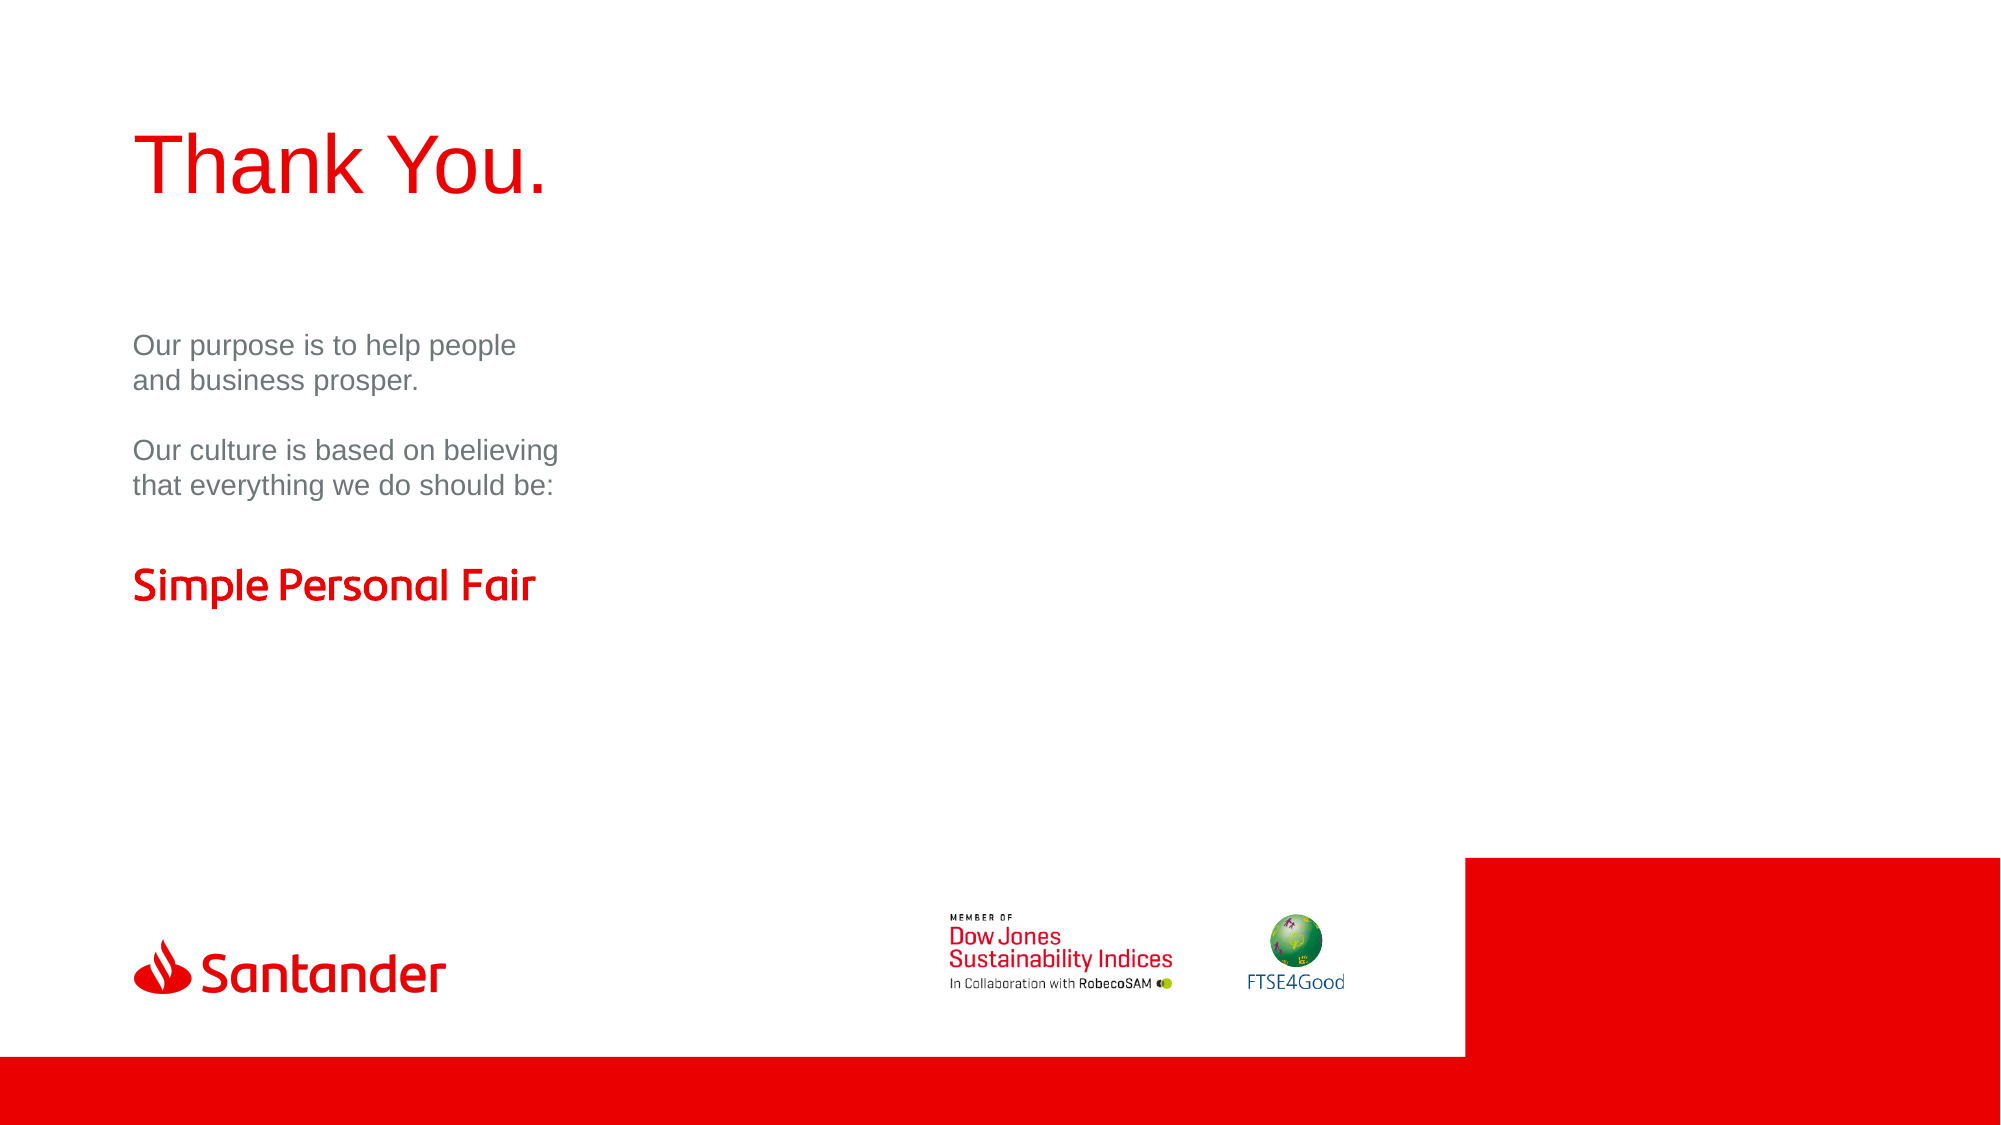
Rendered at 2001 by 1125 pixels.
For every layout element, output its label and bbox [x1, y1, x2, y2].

picture [1270, 914, 1323, 968]
picture [950, 914, 1172, 989]
picture [134, 939, 446, 994]
picture [1248, 972, 1344, 989]
